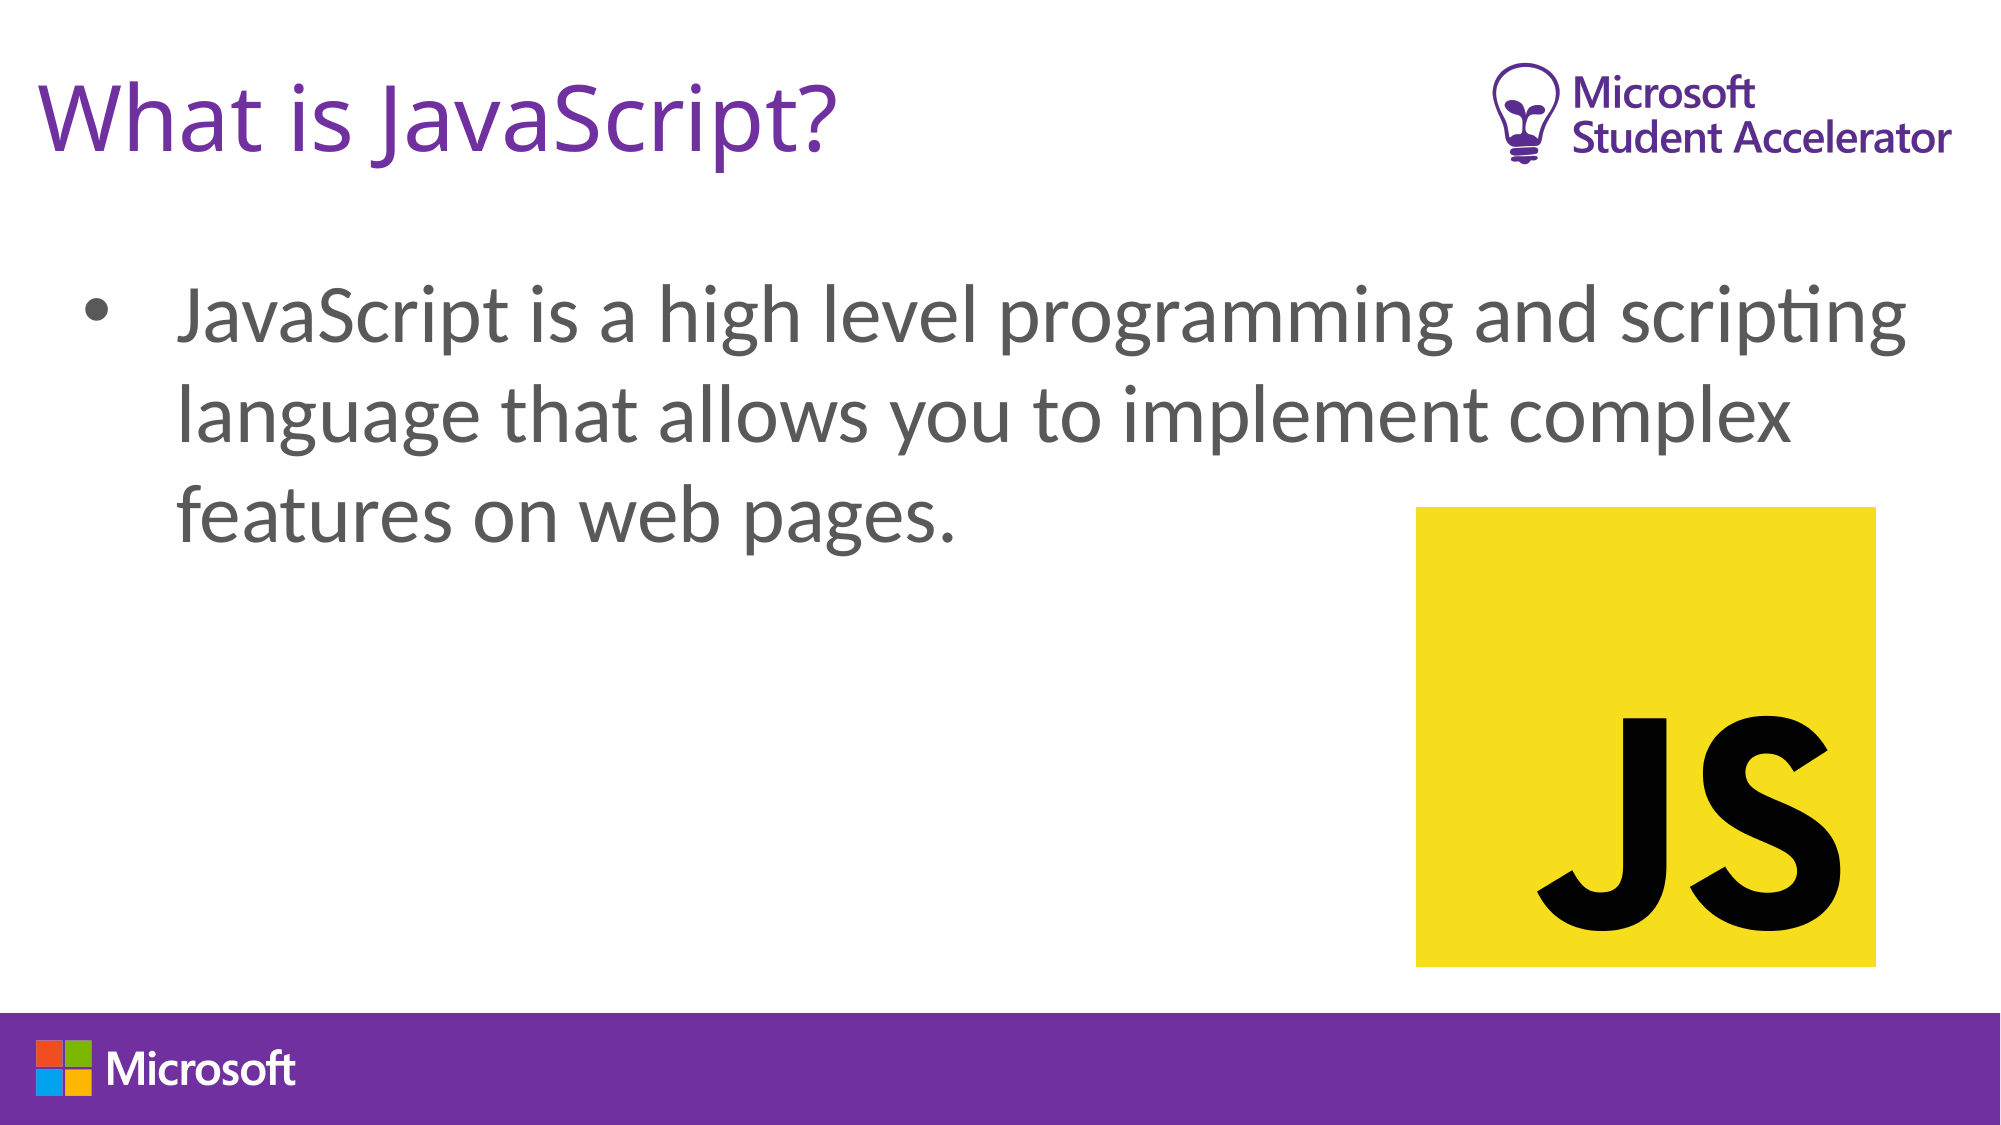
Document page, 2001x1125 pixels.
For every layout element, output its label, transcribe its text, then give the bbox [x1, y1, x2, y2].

text_box JavaScript is a high level programming and scripting language that allows you to implement complex features on web pages. [67, 251, 1935, 567]
picture [1472, 45, 1978, 181]
picture [1416, 507, 1876, 967]
text_box What is JavaScript? [22, 64, 1040, 181]
picture [0, 1007, 331, 1125]
